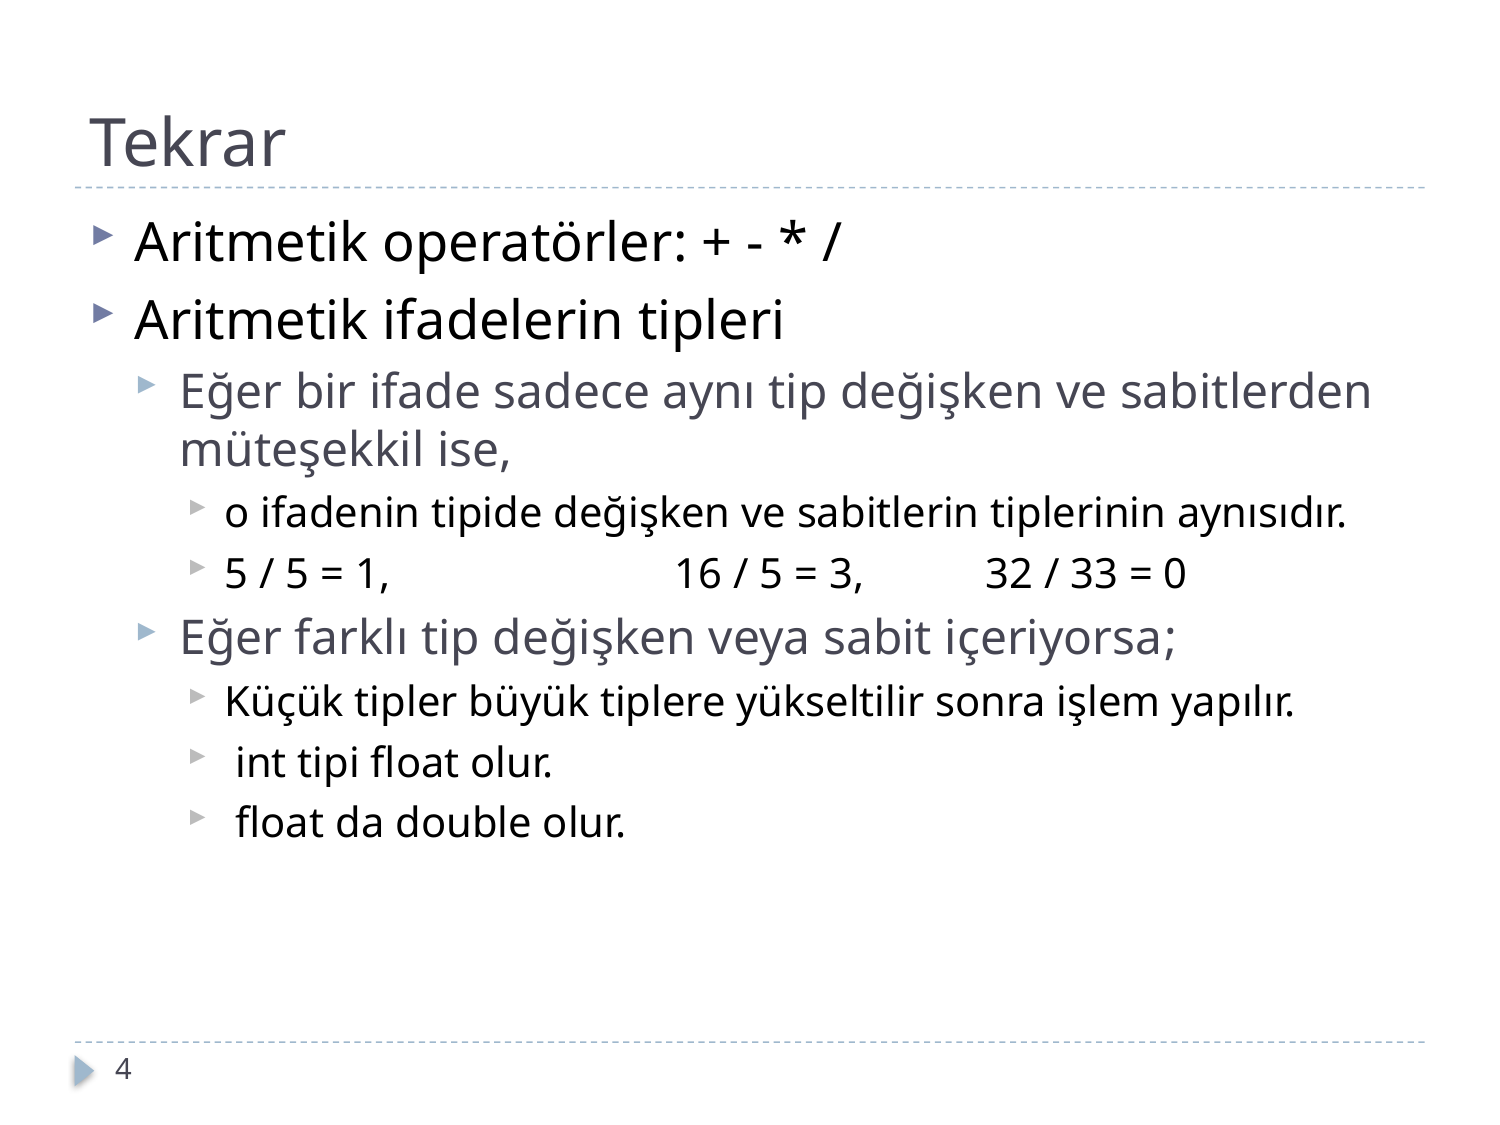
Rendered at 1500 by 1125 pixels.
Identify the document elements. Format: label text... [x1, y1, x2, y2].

list Aritmetik operatörler: + - * / Aritmetik ifadelerin tipleri Eğer bir ifade sadece aynı tip değişken ve sabitlerden müteşekkil ise, o ifadenin tipide değişken ve sabitlerin tiplerinin aynısıdır. 5 / 5 = 1, 16 / 5 = 3, 32 / 33 = 0 Eğer farklı tip değişken veya sabit içeriyorsa; Küçük tipler büyük tiplere yükseltilir sonra işlem yapılır. int tipi float olur. float da double olur. [75, 200, 1425, 1010]
slide_number 4 [100, 1042, 426, 1103]
title Tekrar [75, 24, 1425, 188]
